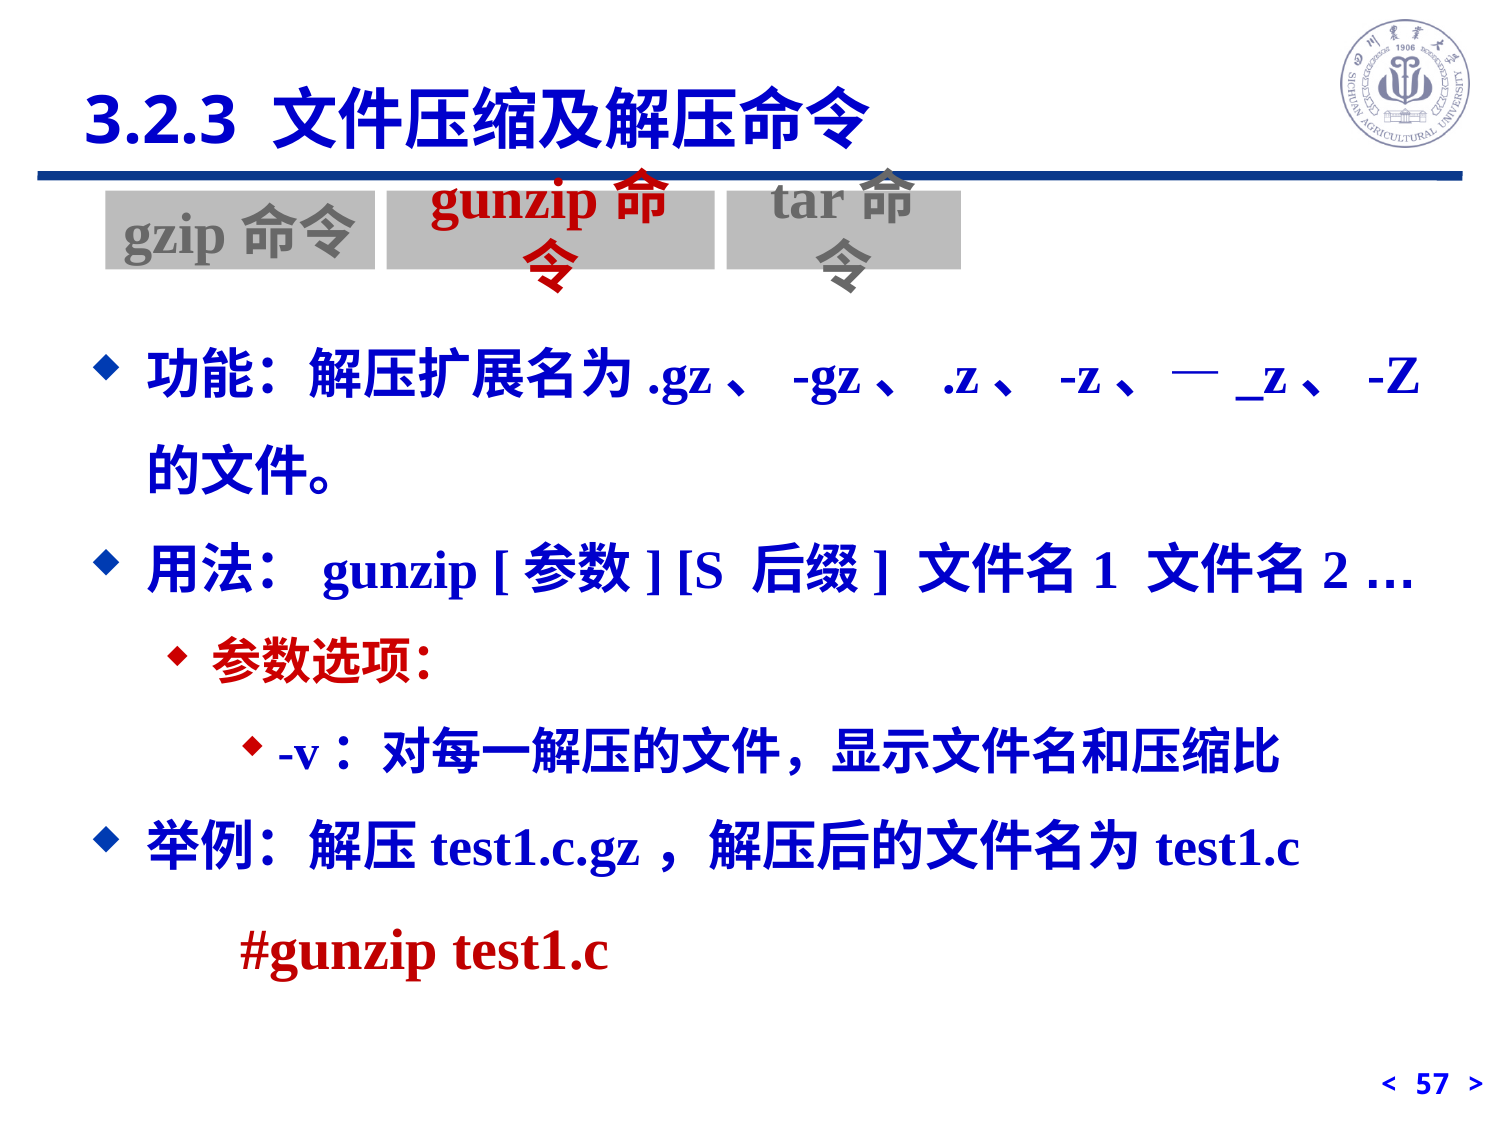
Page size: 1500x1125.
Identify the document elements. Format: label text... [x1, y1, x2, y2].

text_box tar命令 [726, 190, 961, 270]
text_box 3.2.3 文件压缩及解压命令 [70, 70, 990, 163]
list 功能：解压扩展名为.gz、-gz、.z、-z、—_z、-Z的文件。 用法：gunzip [参数] [S 后缀] 文件名1 文件名2 … 参数选项： -v：对每一解压的文件，显示文件名和压缩比 举例：解压test1.c.gz，解压后的文件名为test1.c #gunzip test1.c [74, 298, 1471, 809]
text_box gunzip命令 [386, 190, 715, 270]
text_box gzip命令 [105, 190, 375, 270]
